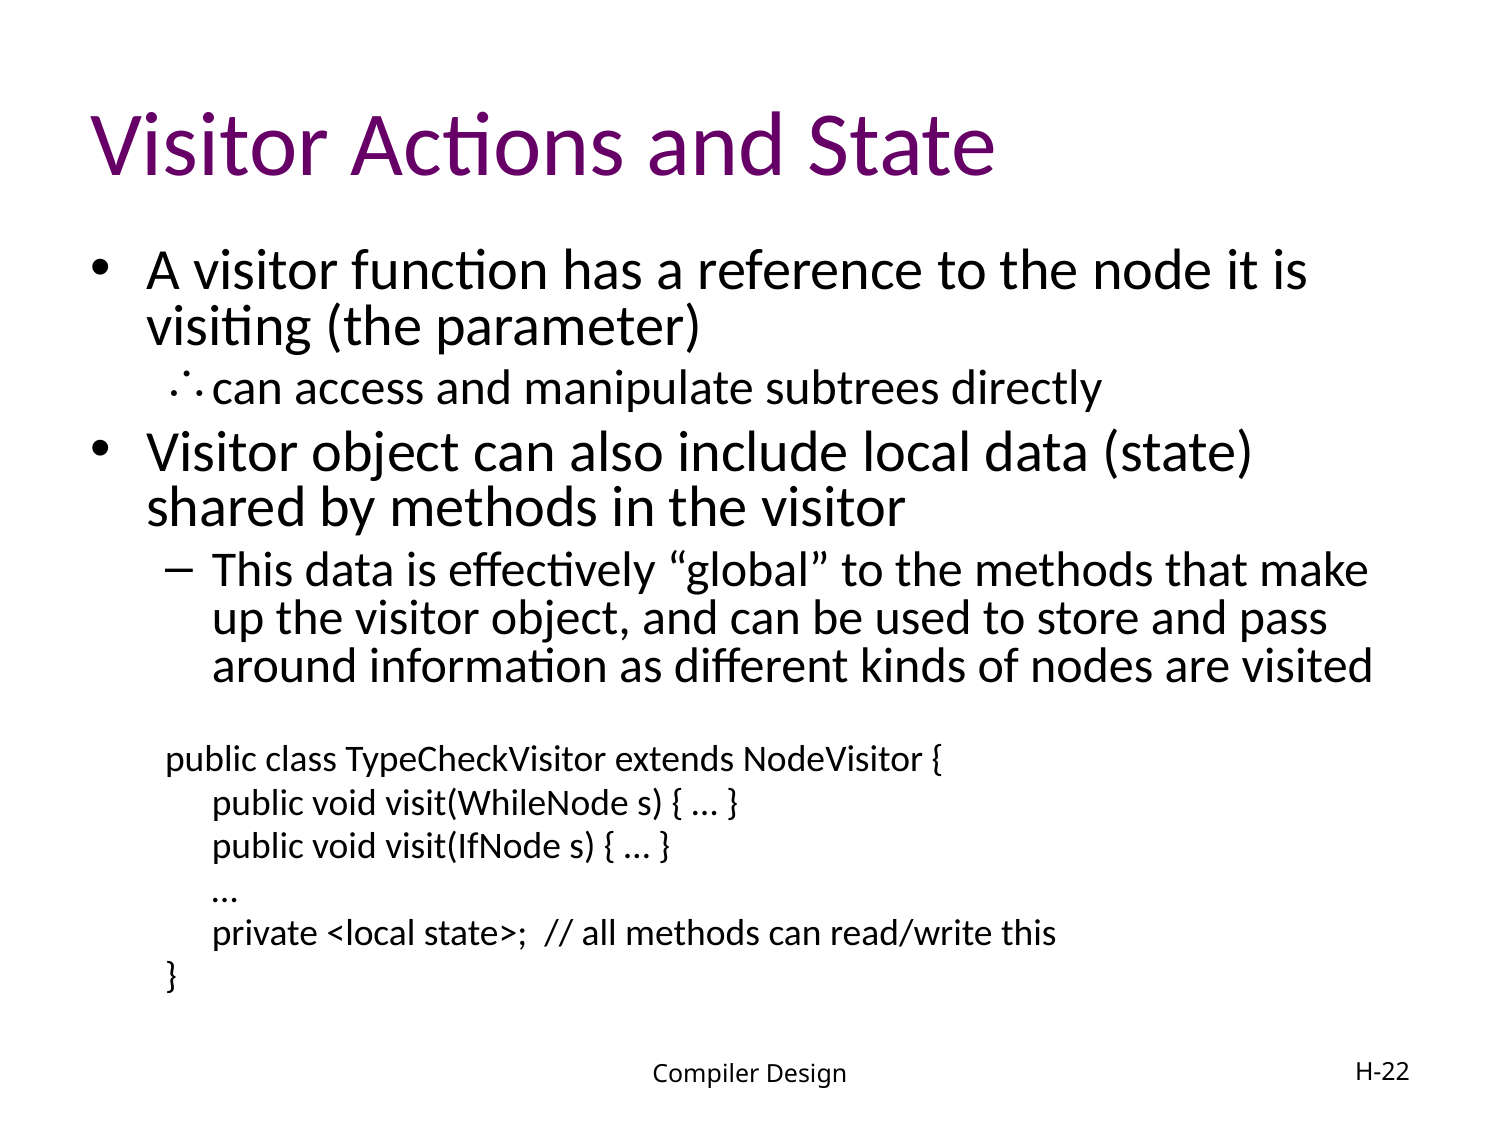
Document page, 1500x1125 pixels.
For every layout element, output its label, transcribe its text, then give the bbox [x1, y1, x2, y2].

title Visitor Actions and State [75, 45, 1425, 233]
list A visitor function has a reference to the node it is visiting (the parameter) can access and manipulate subtrees directly Visitor object can also include local data (state) shared by methods in the visitor This data is effectively “global” to the methods that make up the visitor object, and can be used to store and pass around information as different kinds of nodes are visited public class TypeCheckVisitor extends NodeVisitor { public void visit(WhileNode s) { … } public void visit(IfNode s) { … } … private <local state>; // all methods can read/write this } [75, 237, 1425, 1075]
footer Compiler Design [512, 1042, 988, 1103]
slide_number H-22 [1074, 1042, 1425, 1103]
